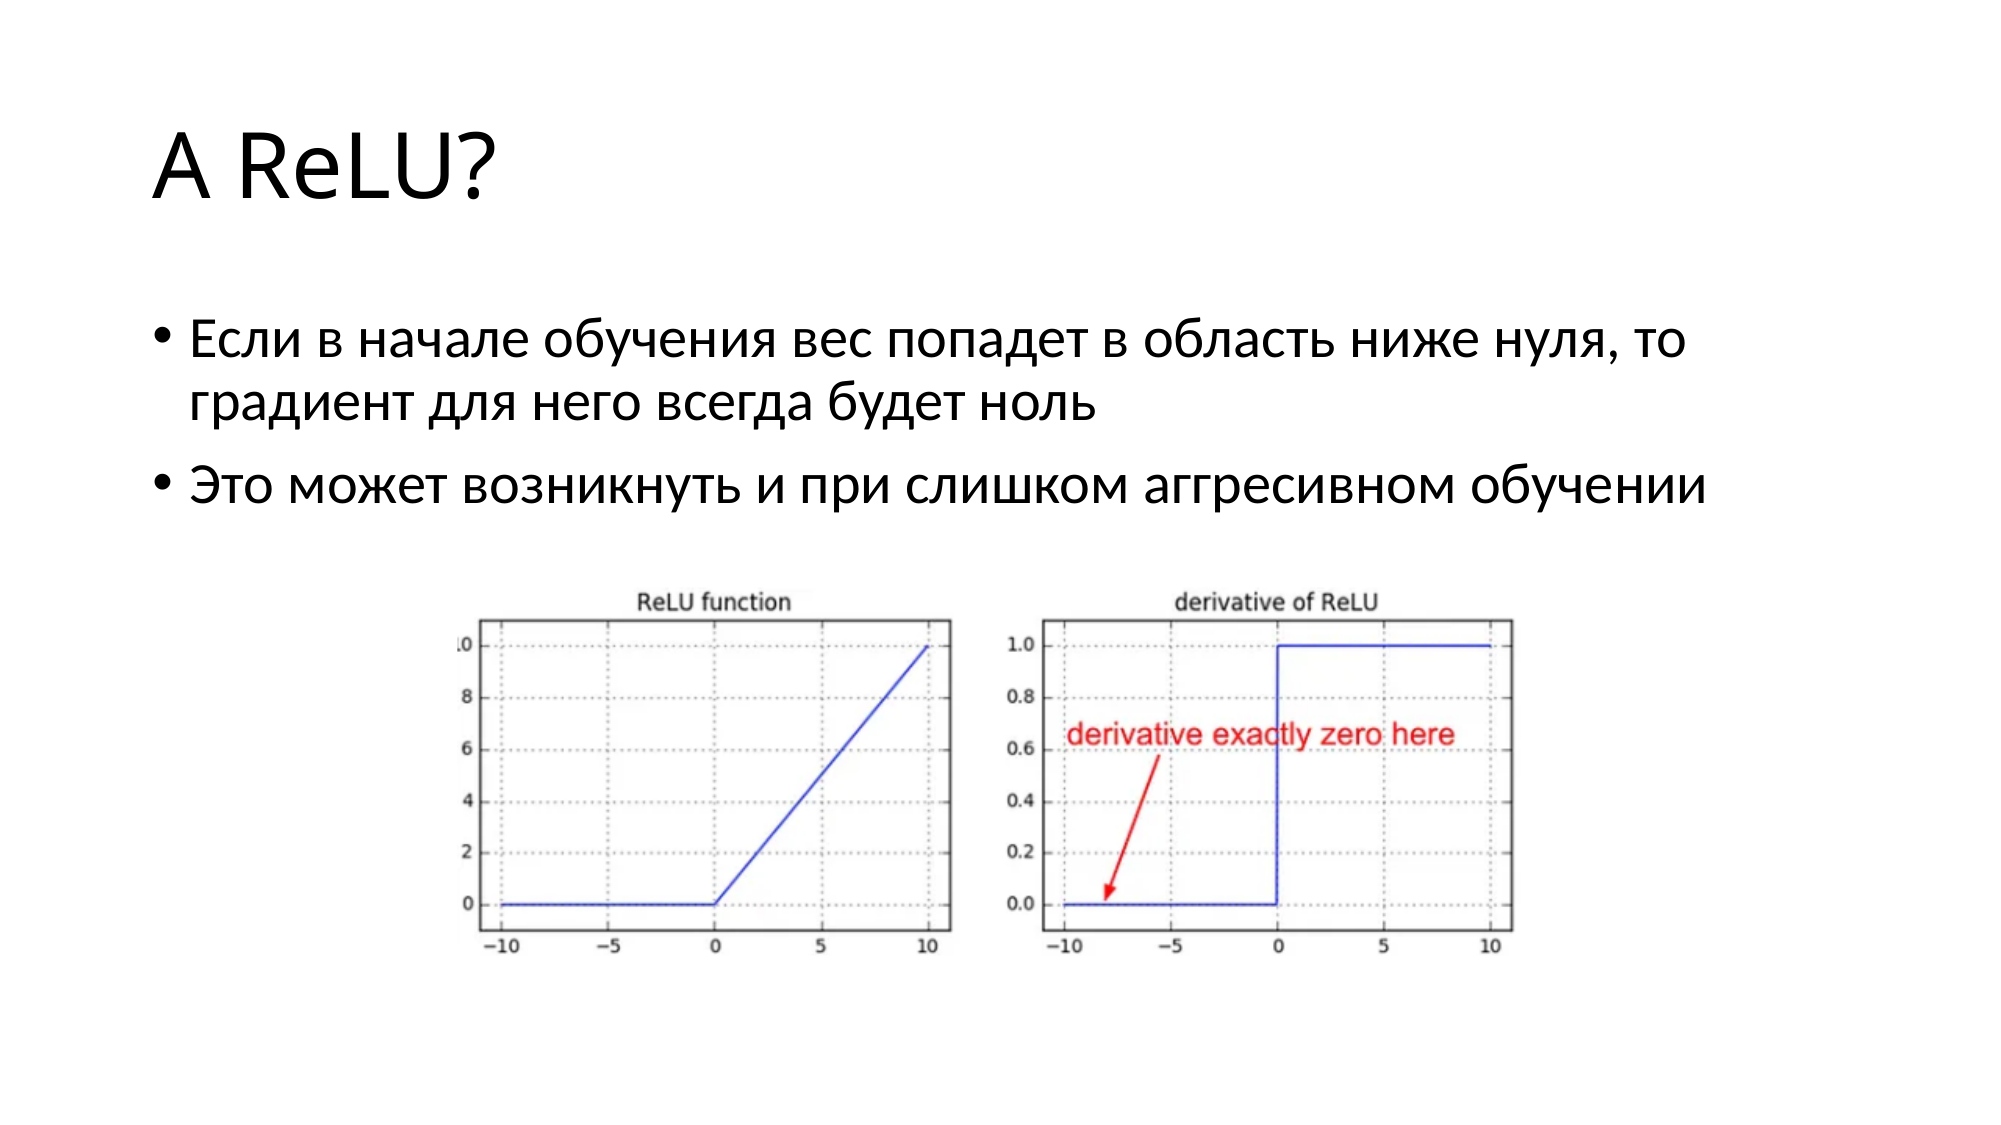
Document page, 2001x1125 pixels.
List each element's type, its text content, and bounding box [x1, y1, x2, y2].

picture [431, 547, 1569, 1001]
title А ReLU? [137, 59, 1863, 278]
list Если в начале обучения вес попадет в область ниже нуля, то градиент для него всегда будет ноль Это может возникнуть и при слишком аггресивном обучении [137, 299, 1863, 1014]
